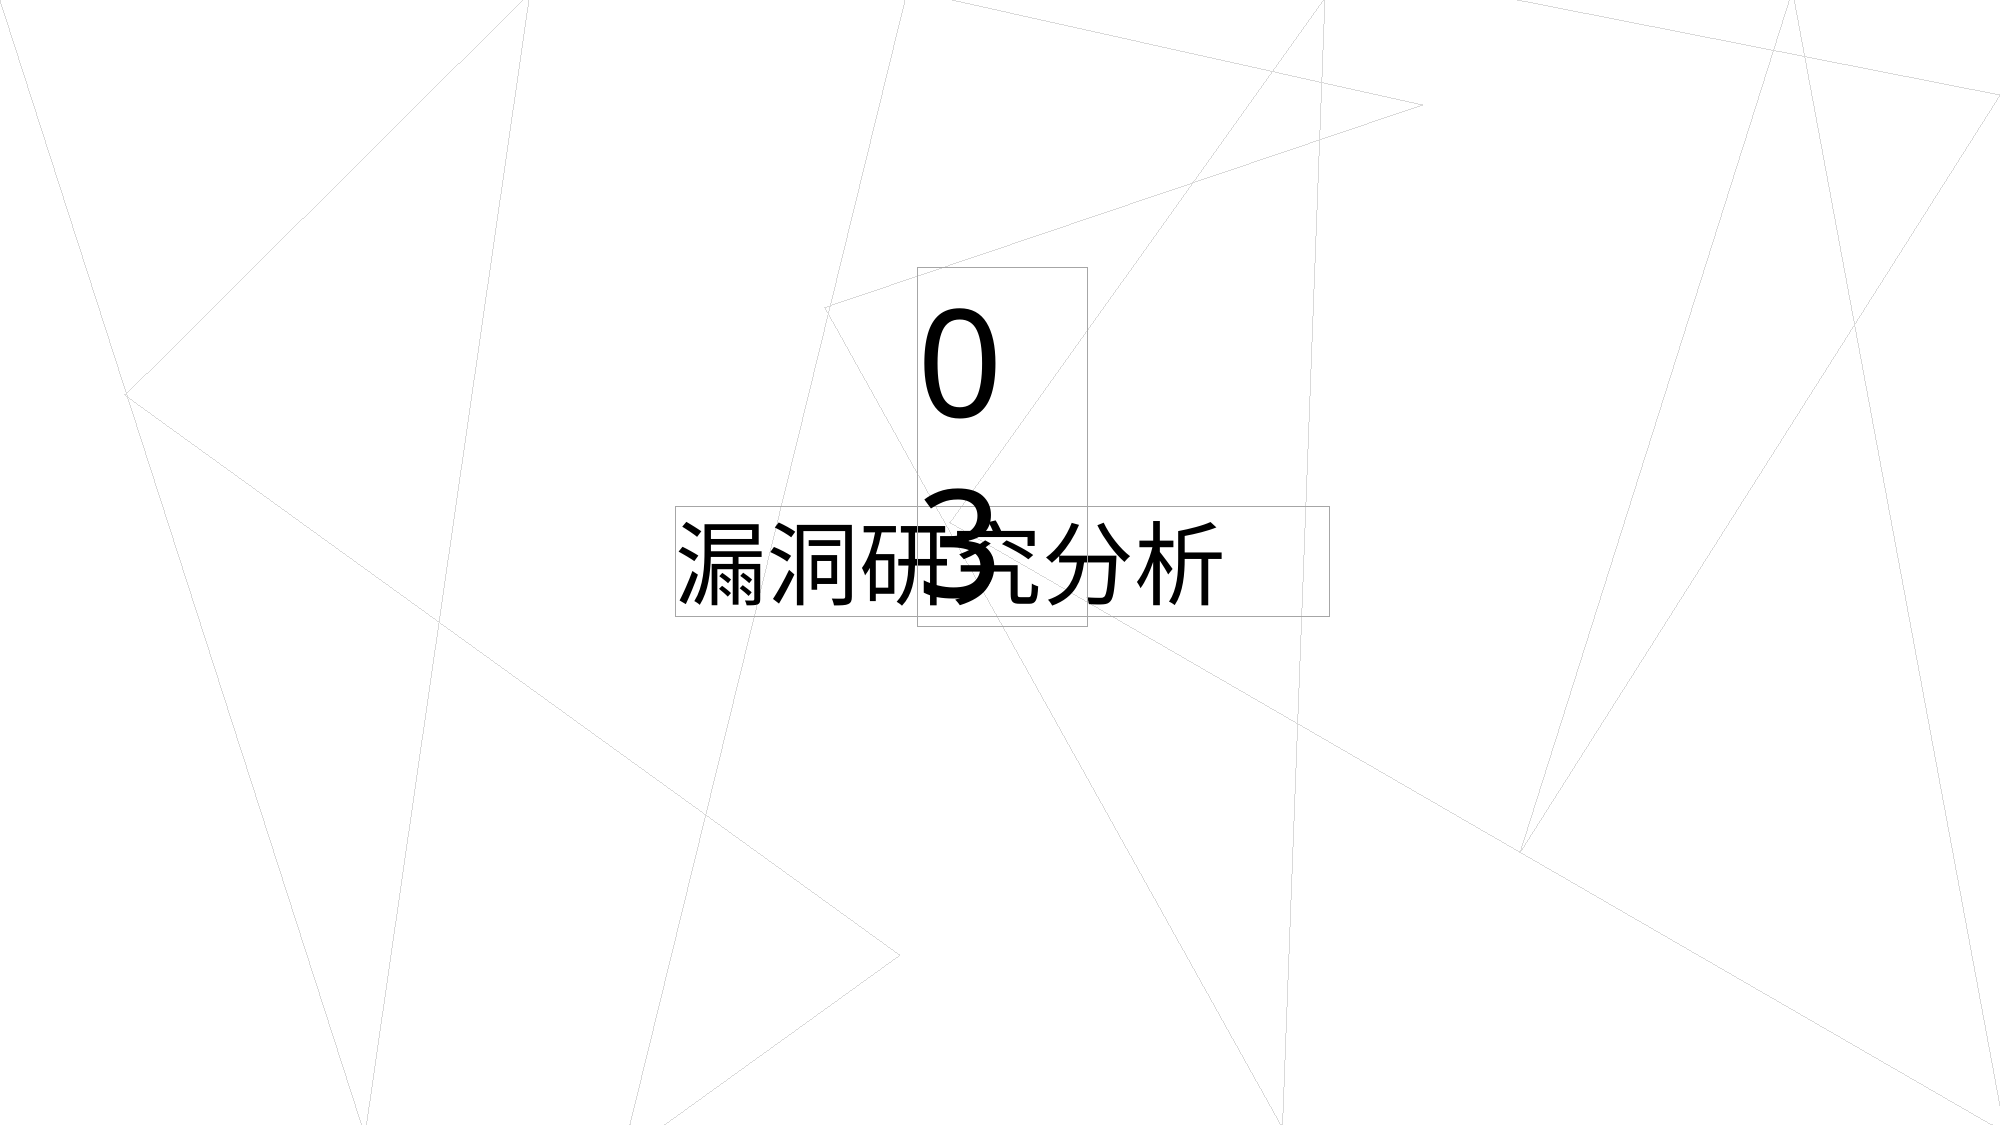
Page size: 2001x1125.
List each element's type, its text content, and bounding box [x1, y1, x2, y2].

text_box 漏洞研究分析 [1088, 506, 1330, 617]
text_box [0, 0, 917, 1125]
text_box 漏洞研究分析 [675, 506, 917, 617]
text_box [940, 0, 2000, 1125]
text_box 03 [917, 267, 1088, 627]
